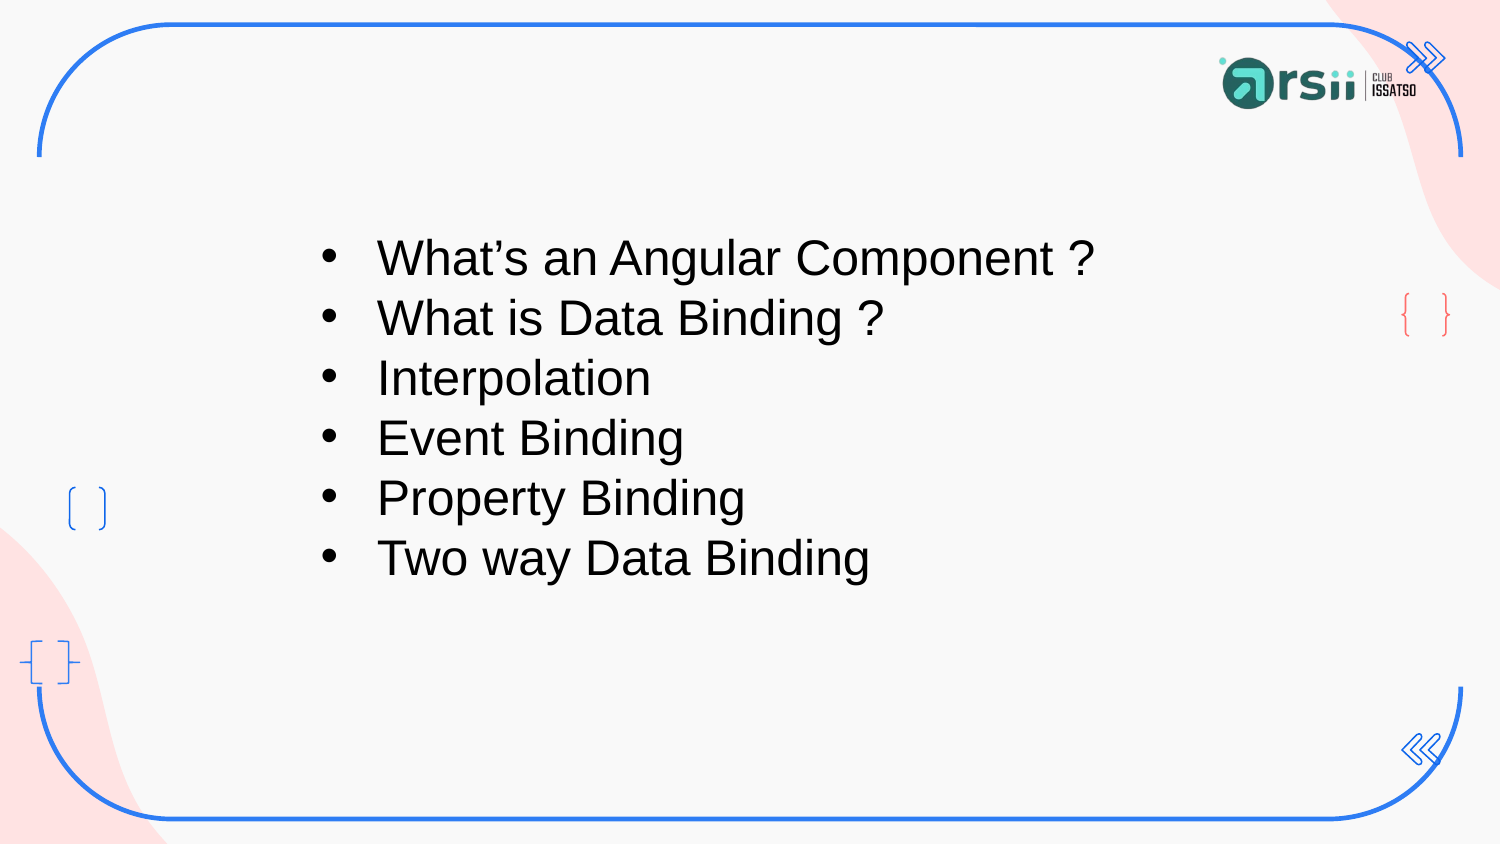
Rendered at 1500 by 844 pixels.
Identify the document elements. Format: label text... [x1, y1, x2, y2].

picture [1161, 16, 1491, 147]
text_box What’s an Angular Component ? What is Data Binding ? Interpolation Event Binding Property Binding Two way Data Binding [305, 218, 1194, 593]
